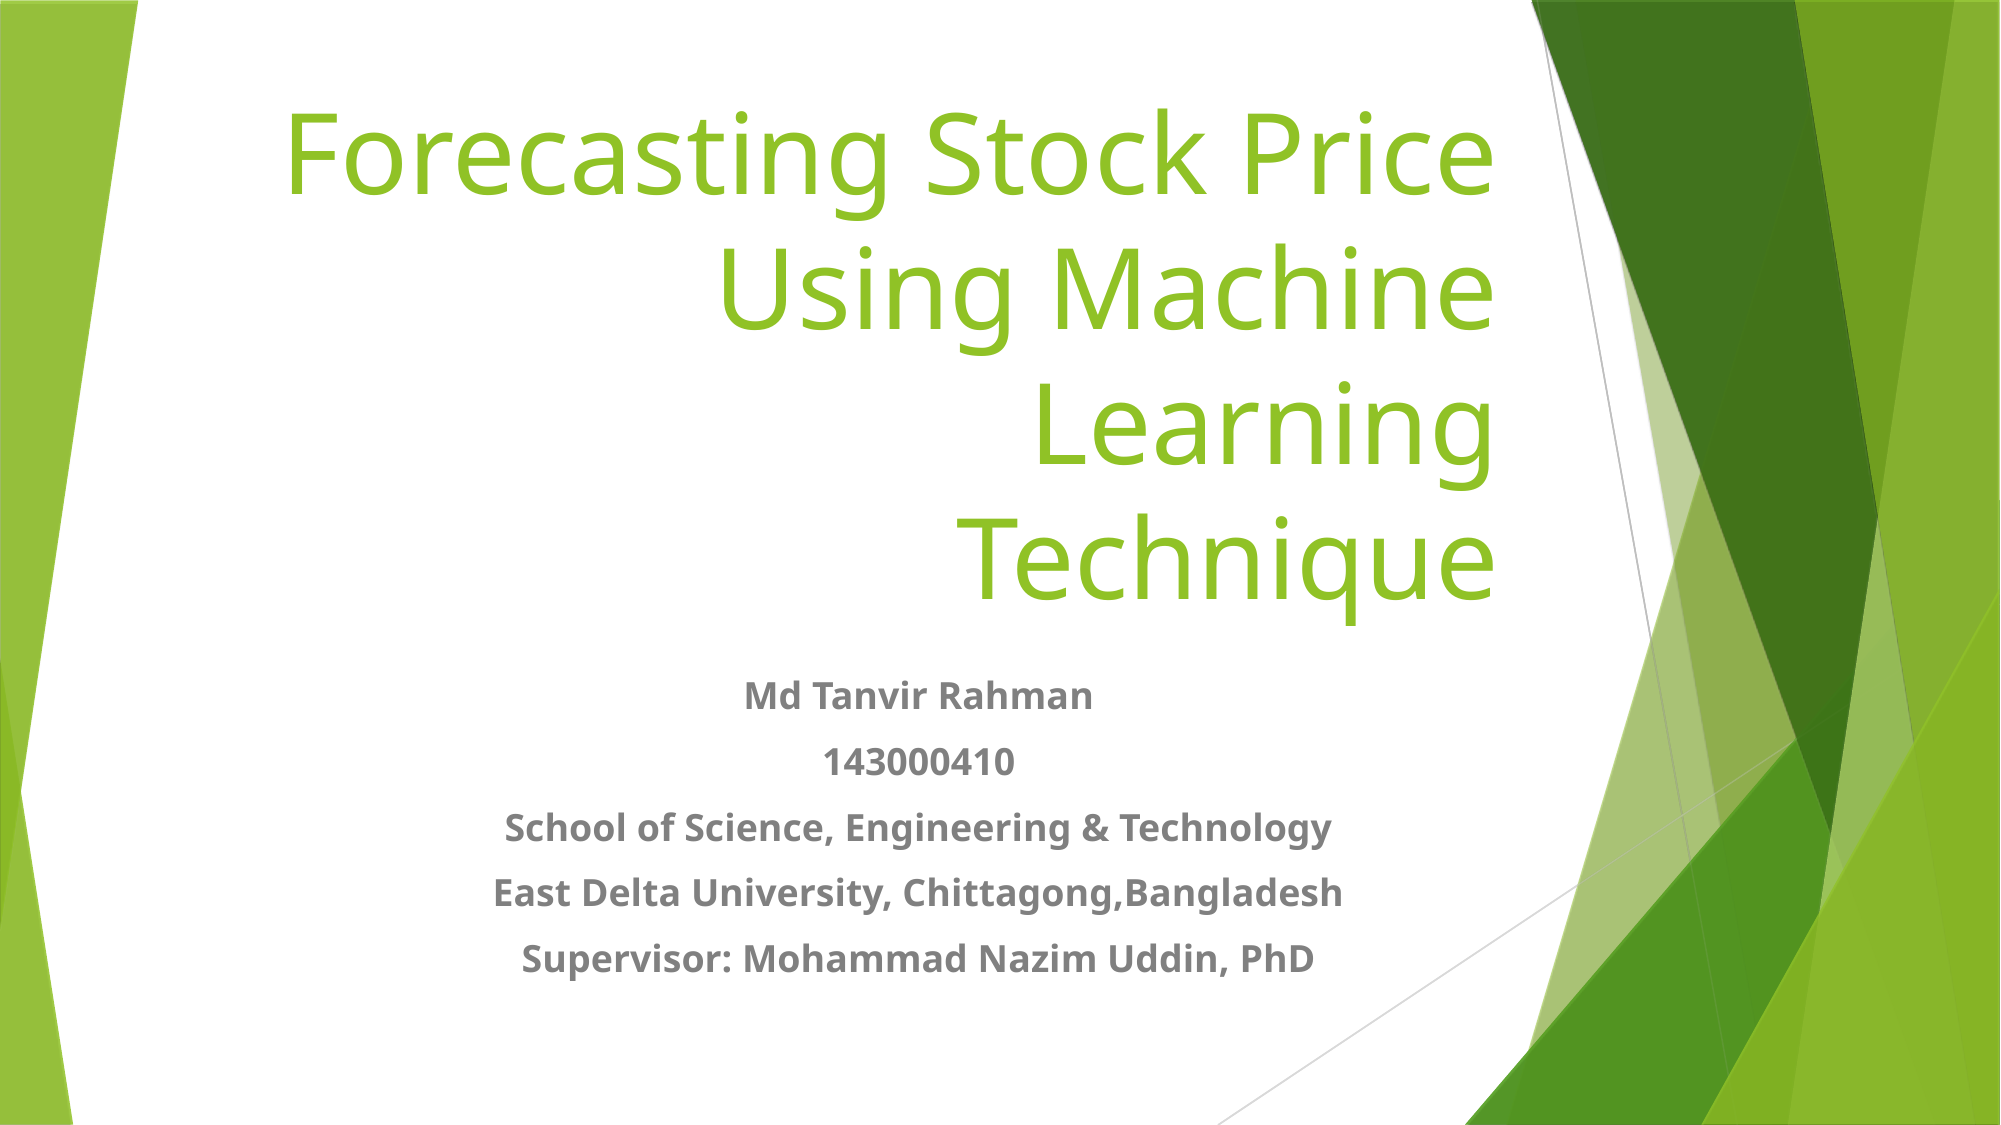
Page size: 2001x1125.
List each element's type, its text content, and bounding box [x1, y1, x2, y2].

text_box Forecasting Stock Price Using Machine Learning Technique [239, 359, 1514, 630]
text_box Md Tanvir Rahman 143000410 School of Science, Engineering & Technology East Delta University, Chittagong,Bangladesh Supervisor: Mohammad Nazim Uddin, PhD [340, 664, 1498, 995]
